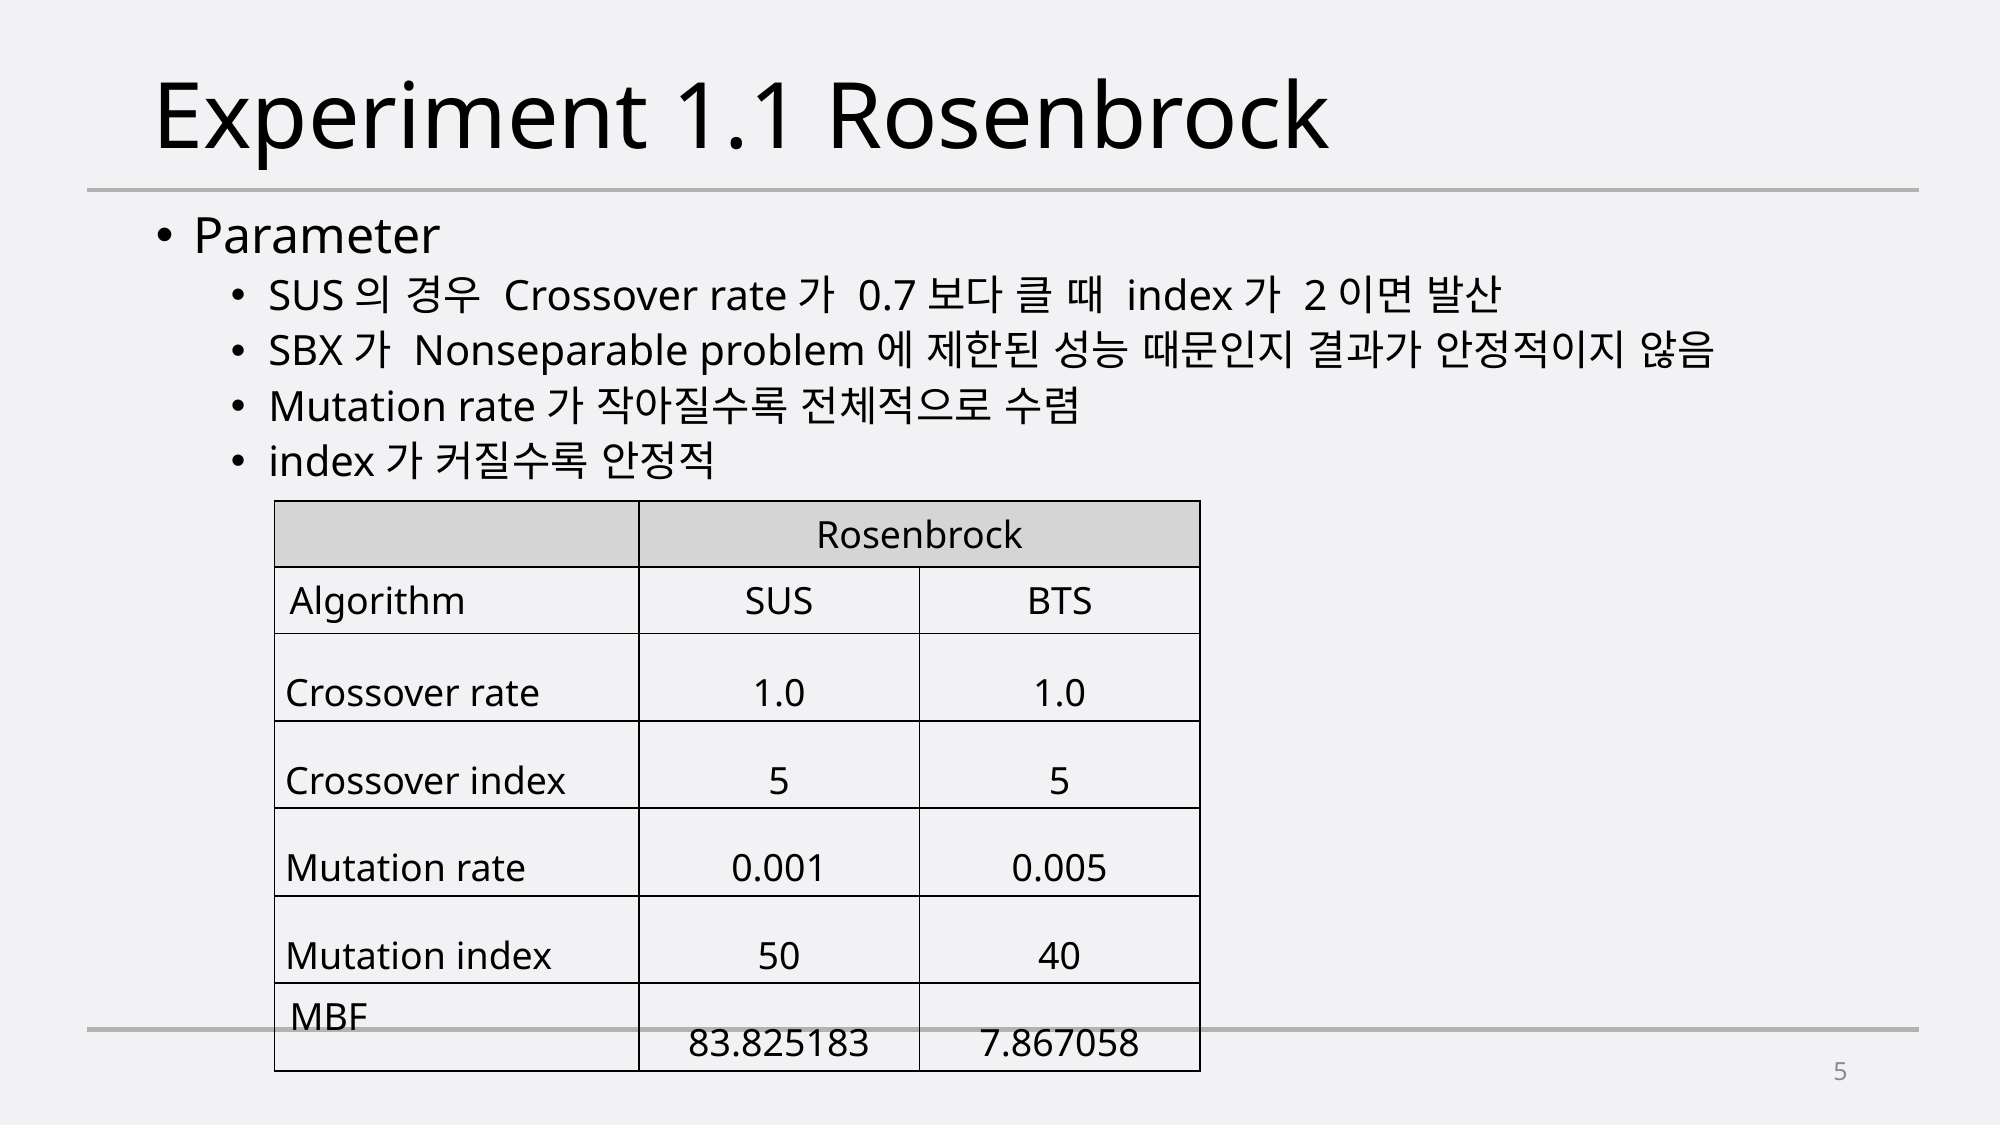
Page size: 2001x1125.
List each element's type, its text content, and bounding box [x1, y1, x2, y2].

slide_number 5 [1412, 1042, 1863, 1103]
table_cell Algorithm [275, 568, 638, 633]
table_cell Crossover index [275, 722, 638, 807]
table_cell Mutation index [275, 897, 638, 982]
table_cell 0.001 [640, 809, 919, 895]
table_cell Crossover rate [275, 634, 638, 720]
table_cell 40 [920, 897, 1199, 982]
table_cell 7.867058 [920, 984, 1199, 1070]
table_cell 1.0 [640, 634, 919, 720]
table_cell 50 [640, 897, 919, 982]
table_cell MBF [275, 984, 638, 1070]
table_cell Mutation rate [275, 809, 638, 895]
table_cell 83.825183 [640, 984, 919, 1070]
list Parameter SUS의 경우 Crossover rate가 0.7보다 클 때 index가 2이면 발산 SBX가 Nonseparable problem에 제한된 성능 때문인지 결과가 안정적이지 않음 Mutation rate가 작아질수록 전체적으로 수렴 index가 커질수록 안정적 [140, 202, 1866, 1014]
title Experiment 1.1 Rosenbrock [137, 59, 1866, 178]
table_cell 5 [640, 722, 919, 807]
table_cell 0.005 [920, 809, 1199, 895]
table_cell SUS [640, 568, 919, 633]
table_cell 1.0 [920, 634, 1199, 720]
table_header Rosenbrock [640, 502, 1199, 566]
table_cell 5 [920, 722, 1199, 807]
table_cell BTS [920, 568, 1199, 633]
table_header [275, 502, 638, 566]
